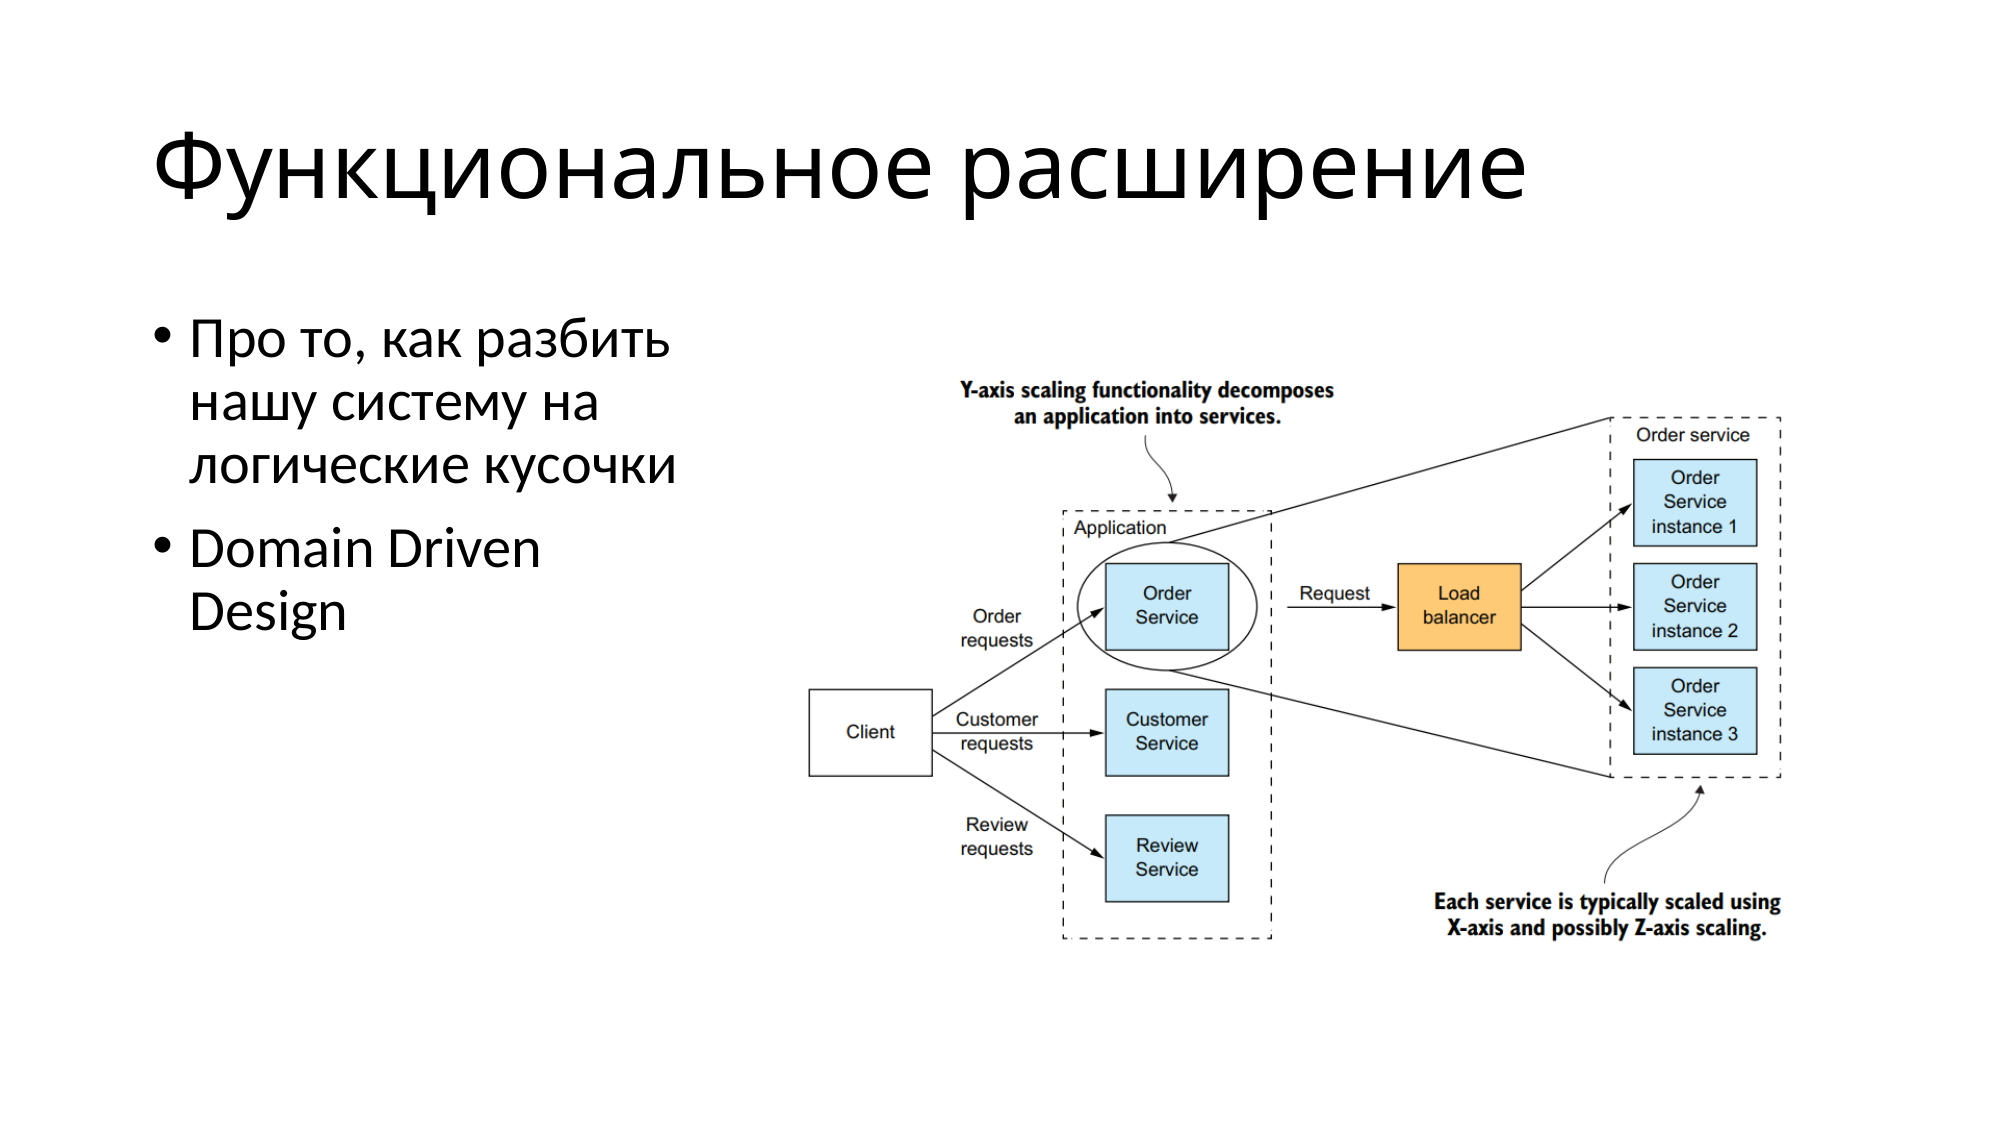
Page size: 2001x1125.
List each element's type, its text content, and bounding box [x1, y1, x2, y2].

picture [704, 335, 1863, 955]
list Про то, как разбить нашу систему на логические кусочки Domain Driven Design [137, 299, 722, 1014]
title Функциональное расширение [137, 59, 1863, 278]
